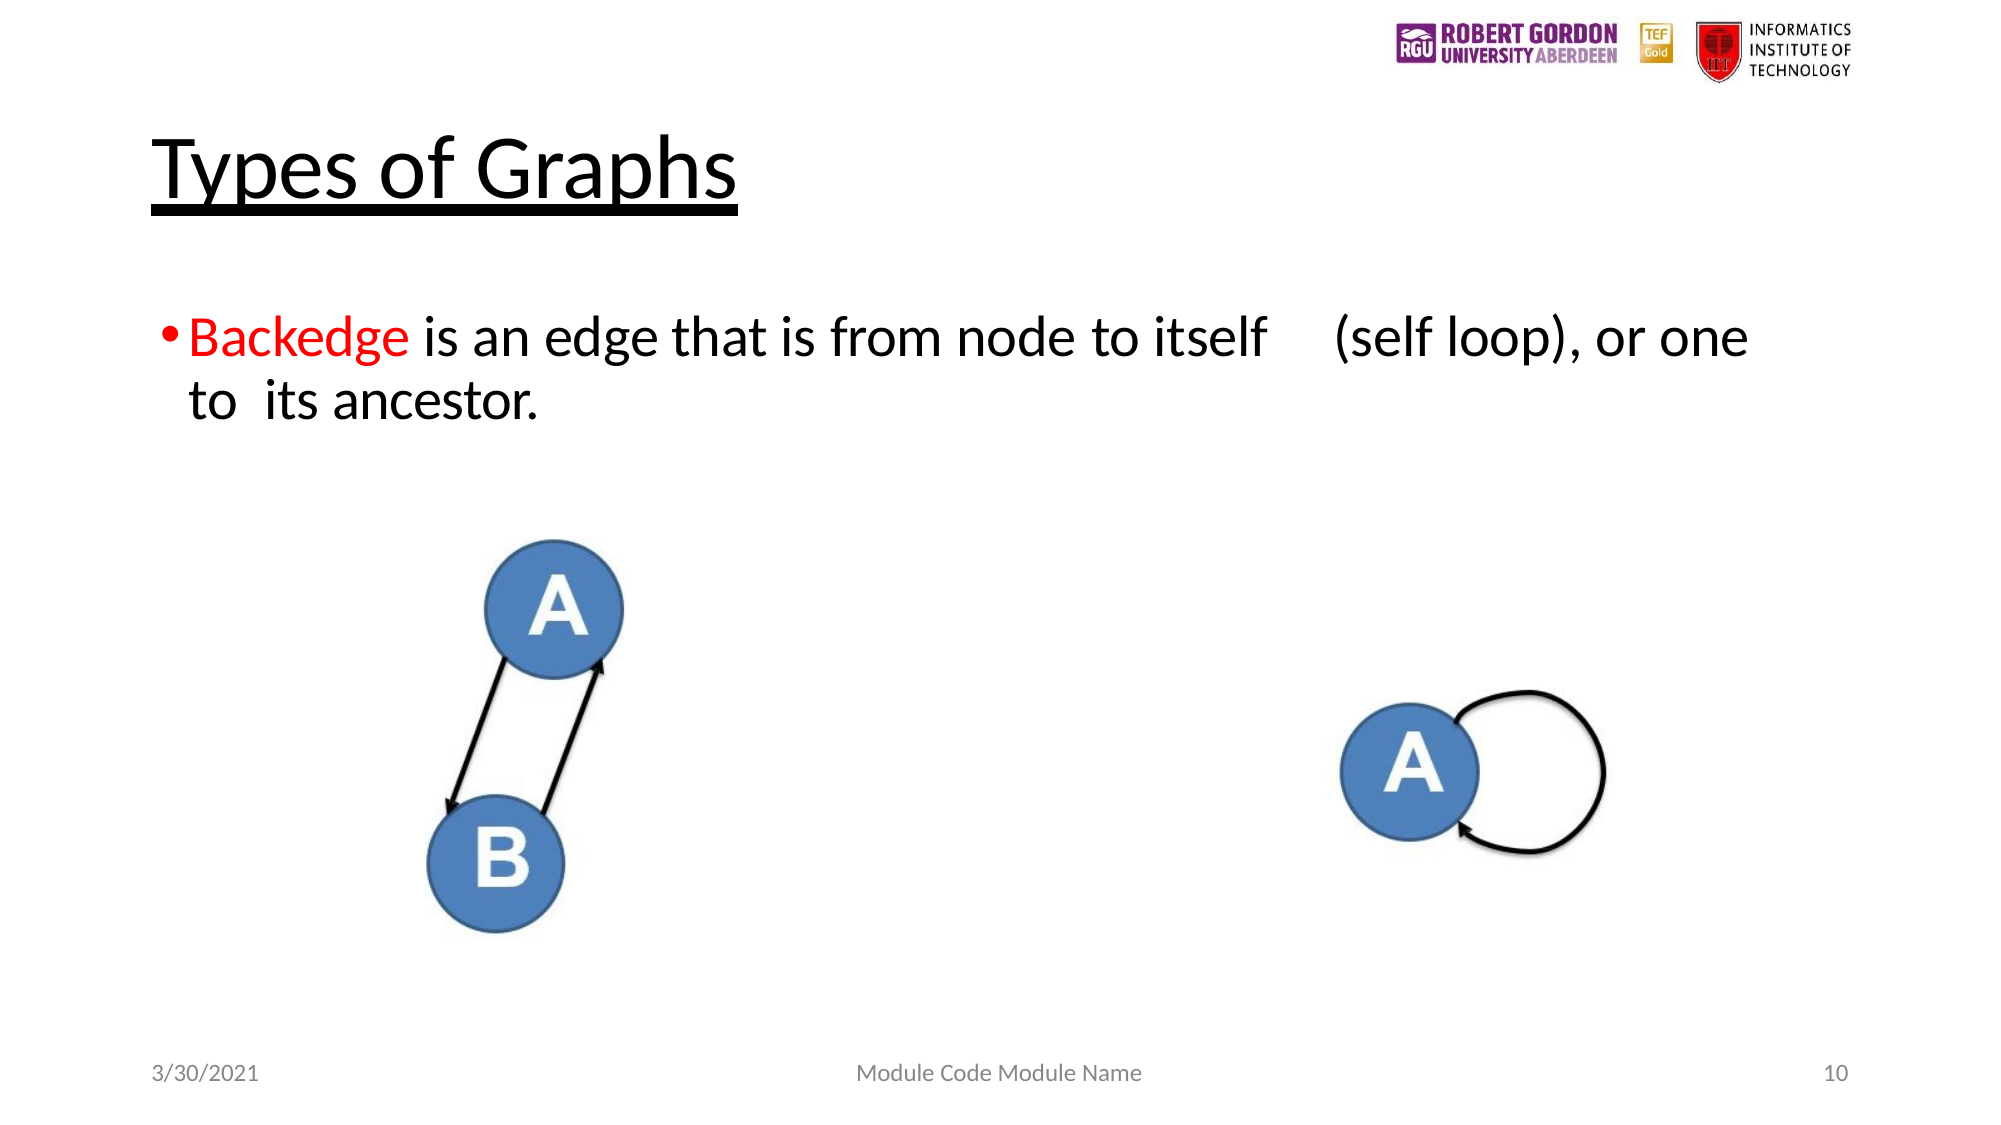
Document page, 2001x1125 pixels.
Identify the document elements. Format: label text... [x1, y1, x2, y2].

footer 3/30/2021 [149, 1060, 262, 1125]
picture [1387, 16, 1683, 70]
text_box Backedge is an edge that is from node to itself (self loop), or one to its ancestor. [158, 295, 1787, 432]
slide_number 10 [1816, 1060, 1855, 1125]
text_box [424, 537, 1615, 941]
picture [1693, 15, 1853, 86]
slide_number Module Code Module Name [854, 1060, 1146, 1125]
title Types of Graphs [134, 104, 1866, 327]
